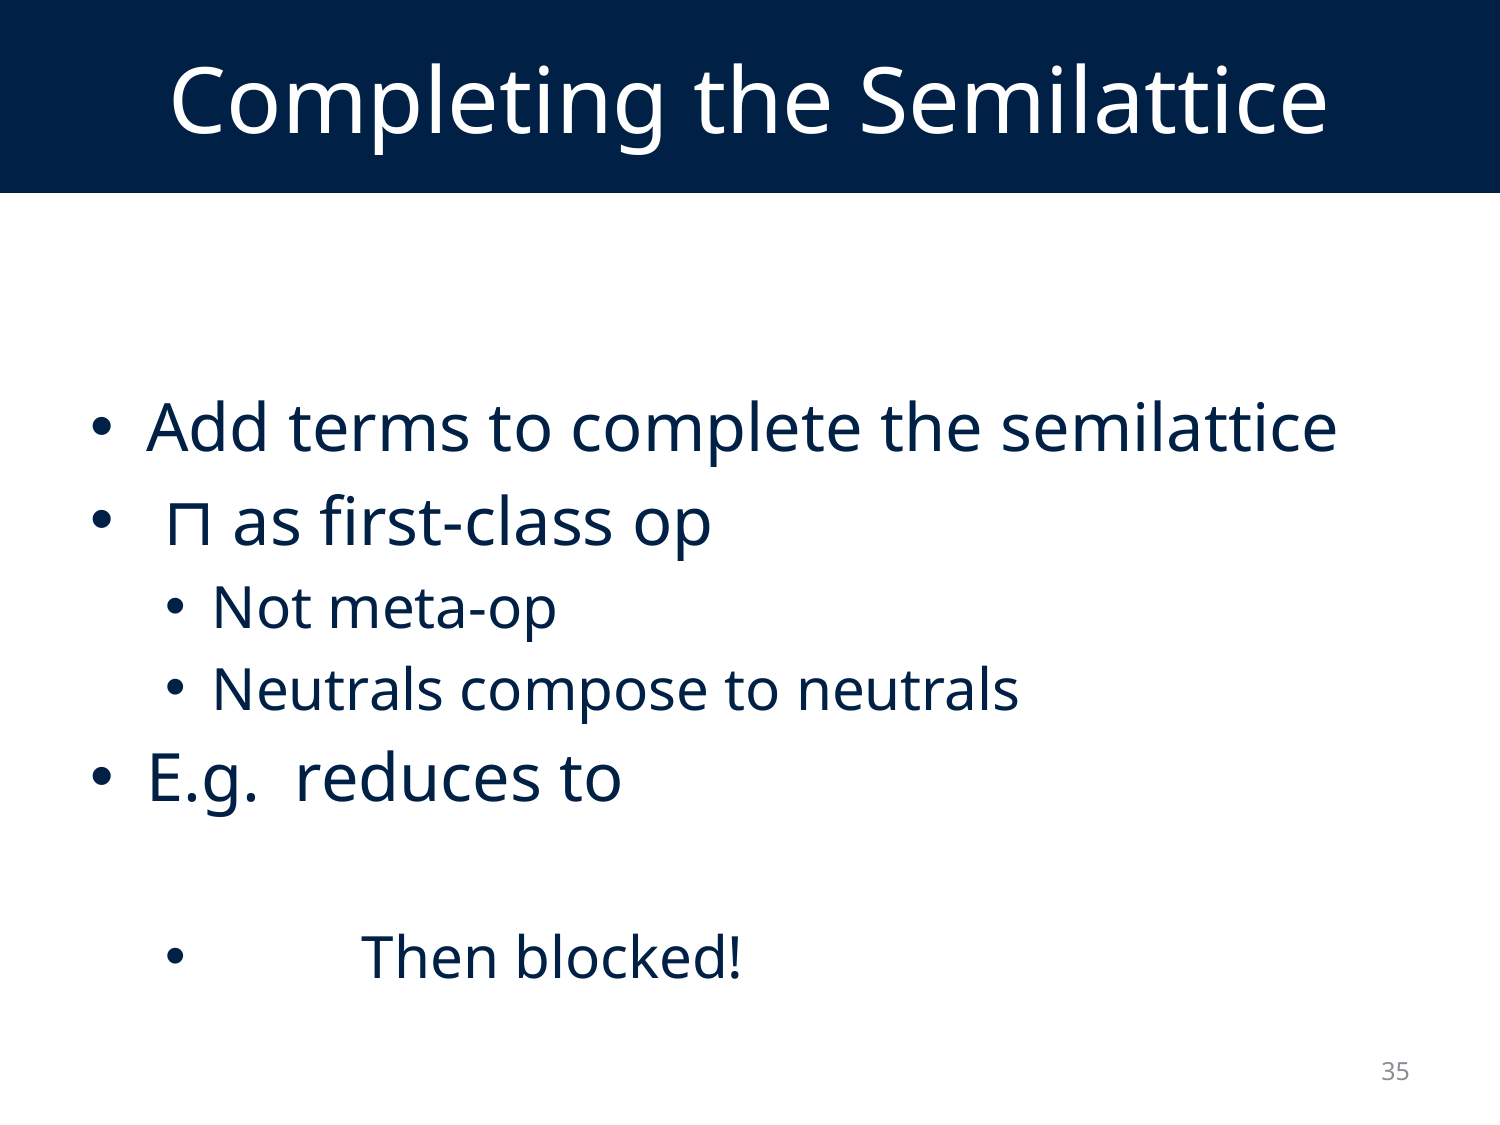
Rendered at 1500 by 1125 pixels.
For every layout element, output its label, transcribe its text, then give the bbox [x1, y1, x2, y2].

slide_number 35 [1074, 1042, 1425, 1103]
title Completing the Semilattice [0, 0, 1500, 193]
